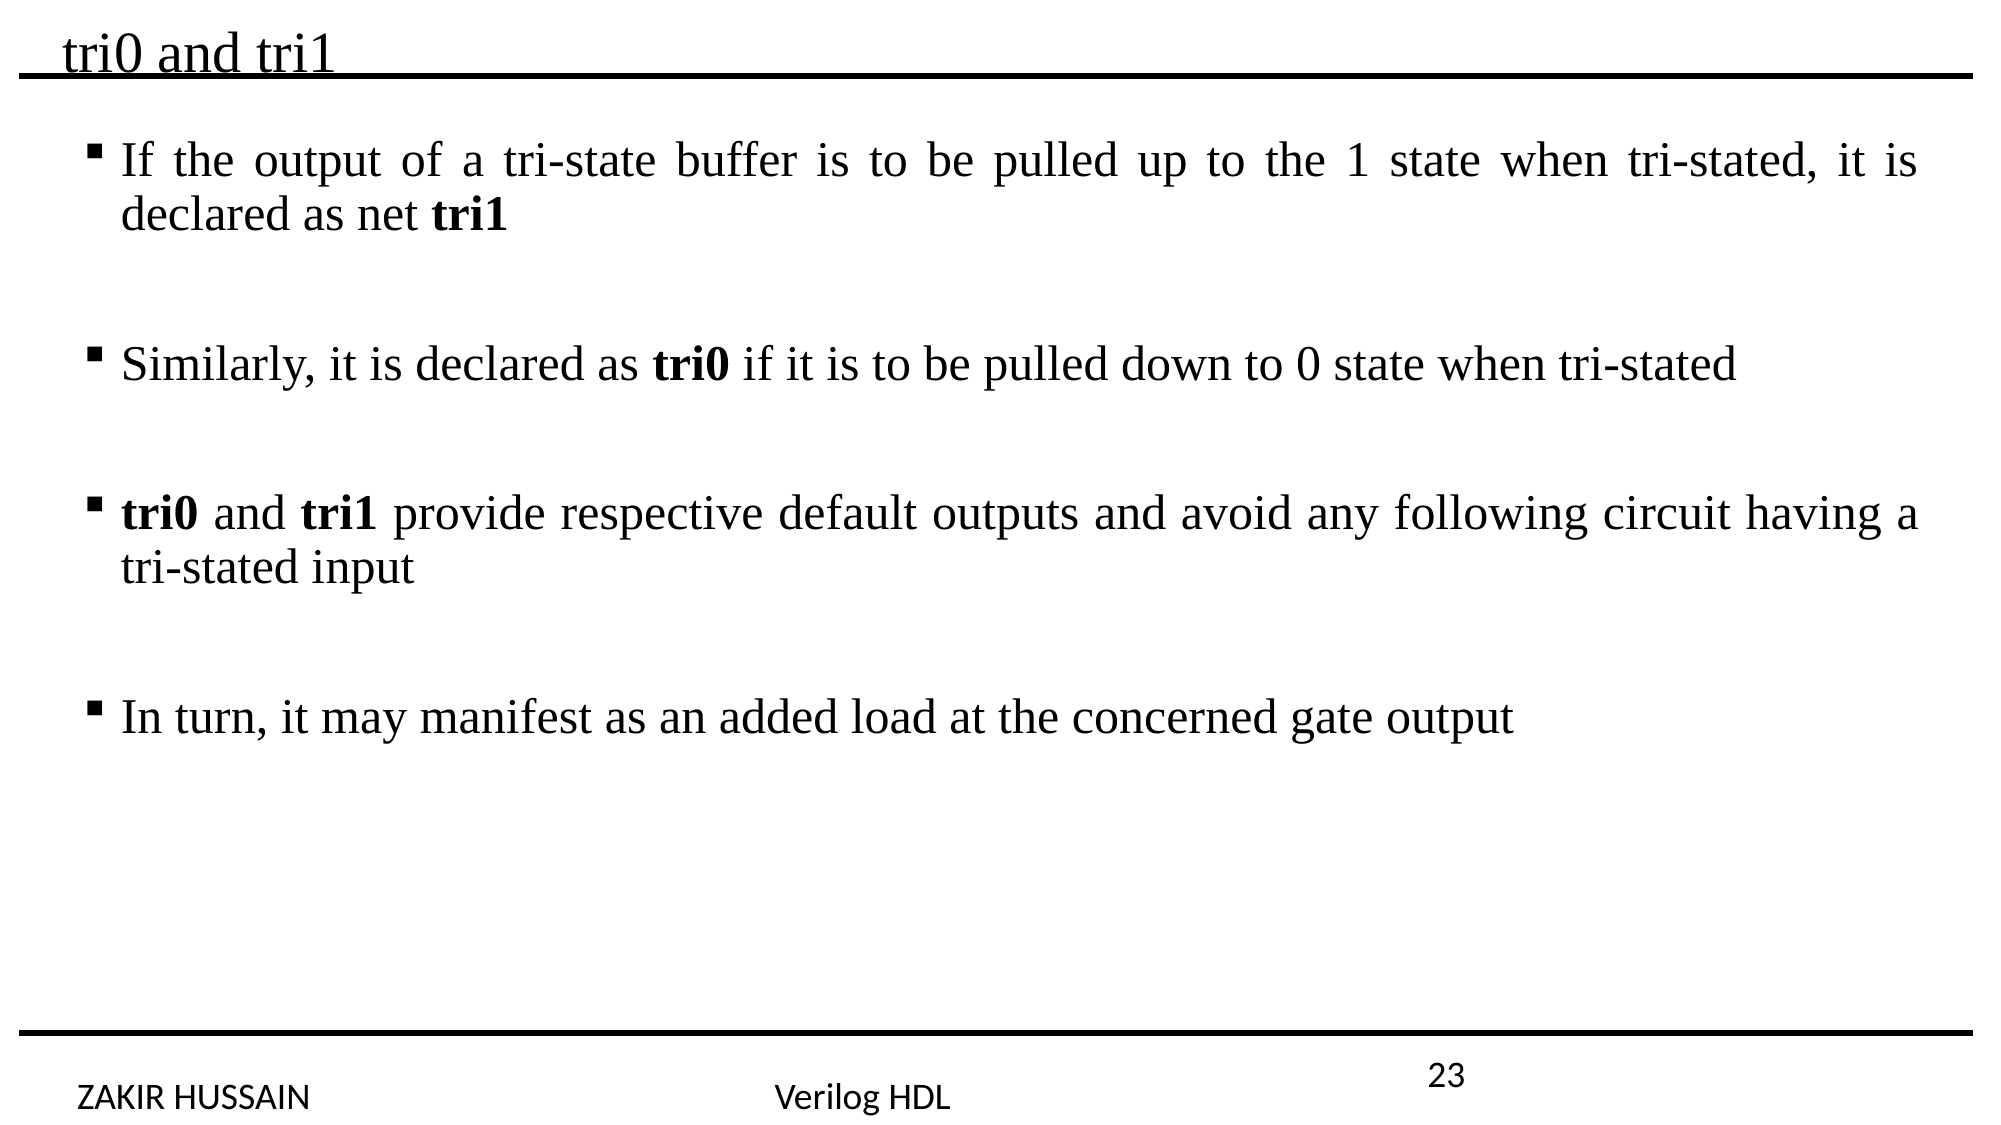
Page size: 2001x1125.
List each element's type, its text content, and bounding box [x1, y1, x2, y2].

title tri0 and tri1 [47, 15, 1773, 73]
list If the output of a tri-state buffer is to be pulled up to the 1 state when tri-stated, it is declared as net tri1 Similarly, it is declared as tri0 if it is to be pulled down to 0 state when tri-stated tri0 and tri1 provide respective default outputs and avoid any following circuit having a tri-stated input In turn, it may manifest as an added load at the concerned gate output [68, 125, 1935, 785]
slide_number 23 [1412, 1042, 1863, 1103]
